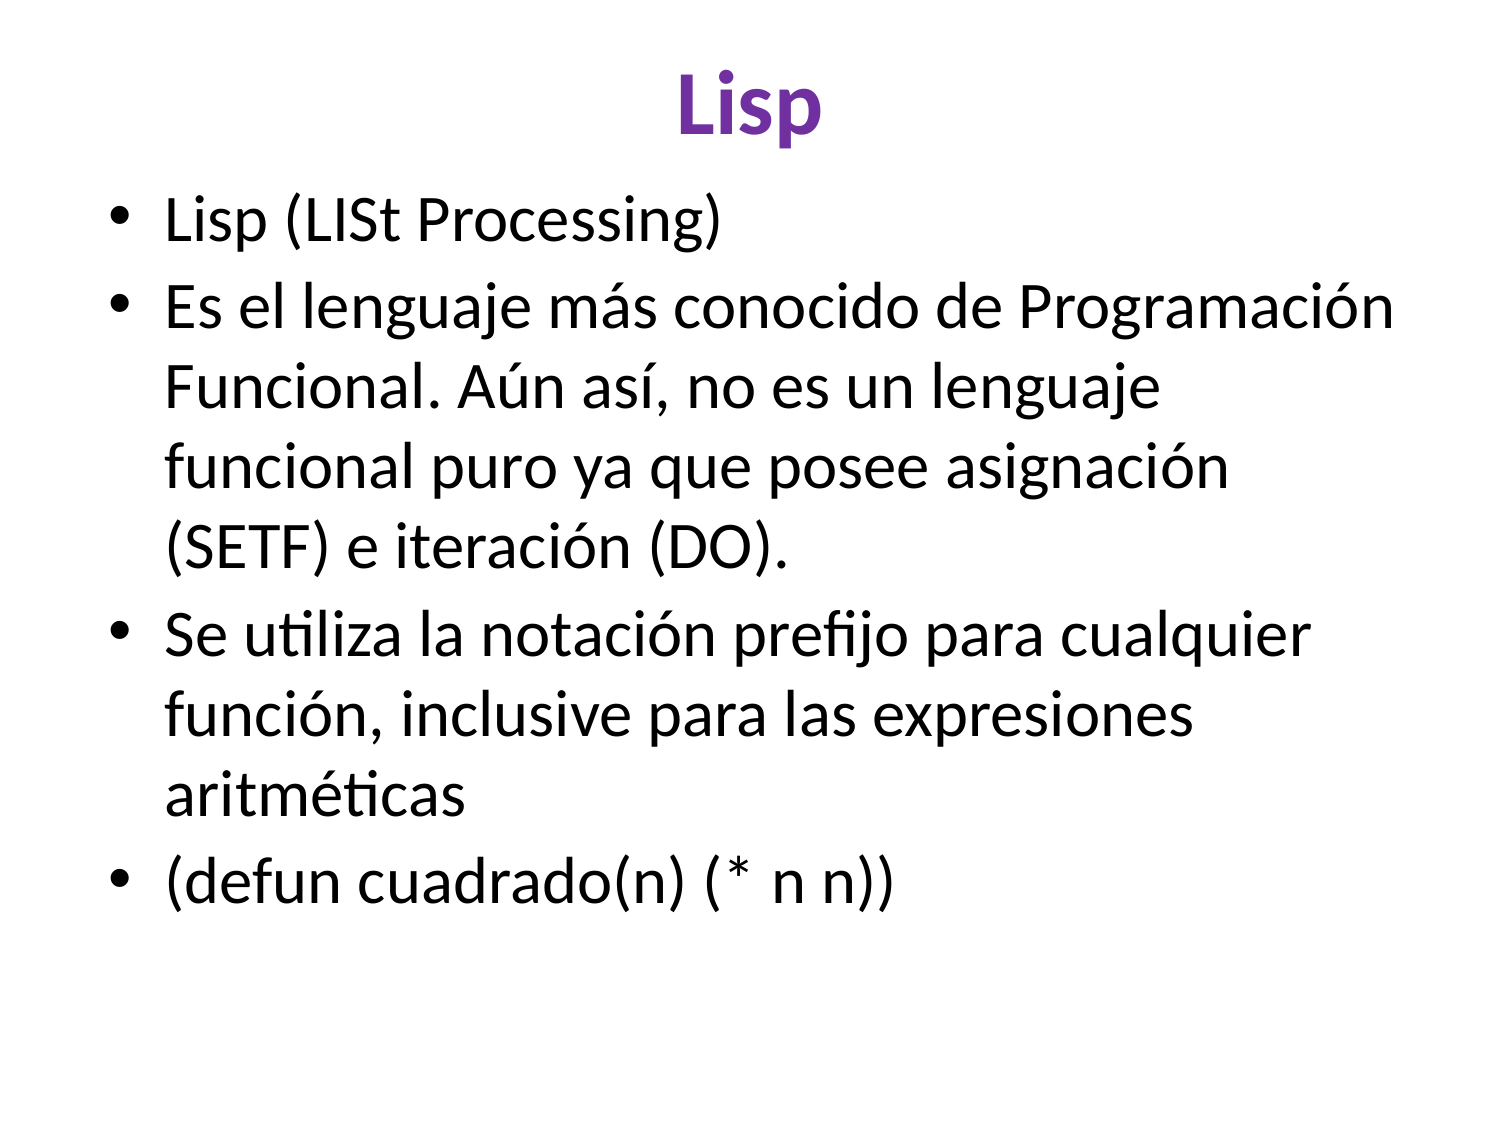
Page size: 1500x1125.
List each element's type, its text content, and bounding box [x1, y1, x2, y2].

title Lisp [75, 45, 1425, 150]
list Lisp (LISt Processing) Es el lenguaje más conocido de Programación Funcional. Aún así, no es un lenguaje funcional puro ya que posee asignación (SETF) e iteración (DO). Se utiliza la notación prefijo para cualquier función, inclusive para las expresiones aritméticas (defun cuadrado(n) (* n n)) [75, 167, 1425, 1005]
